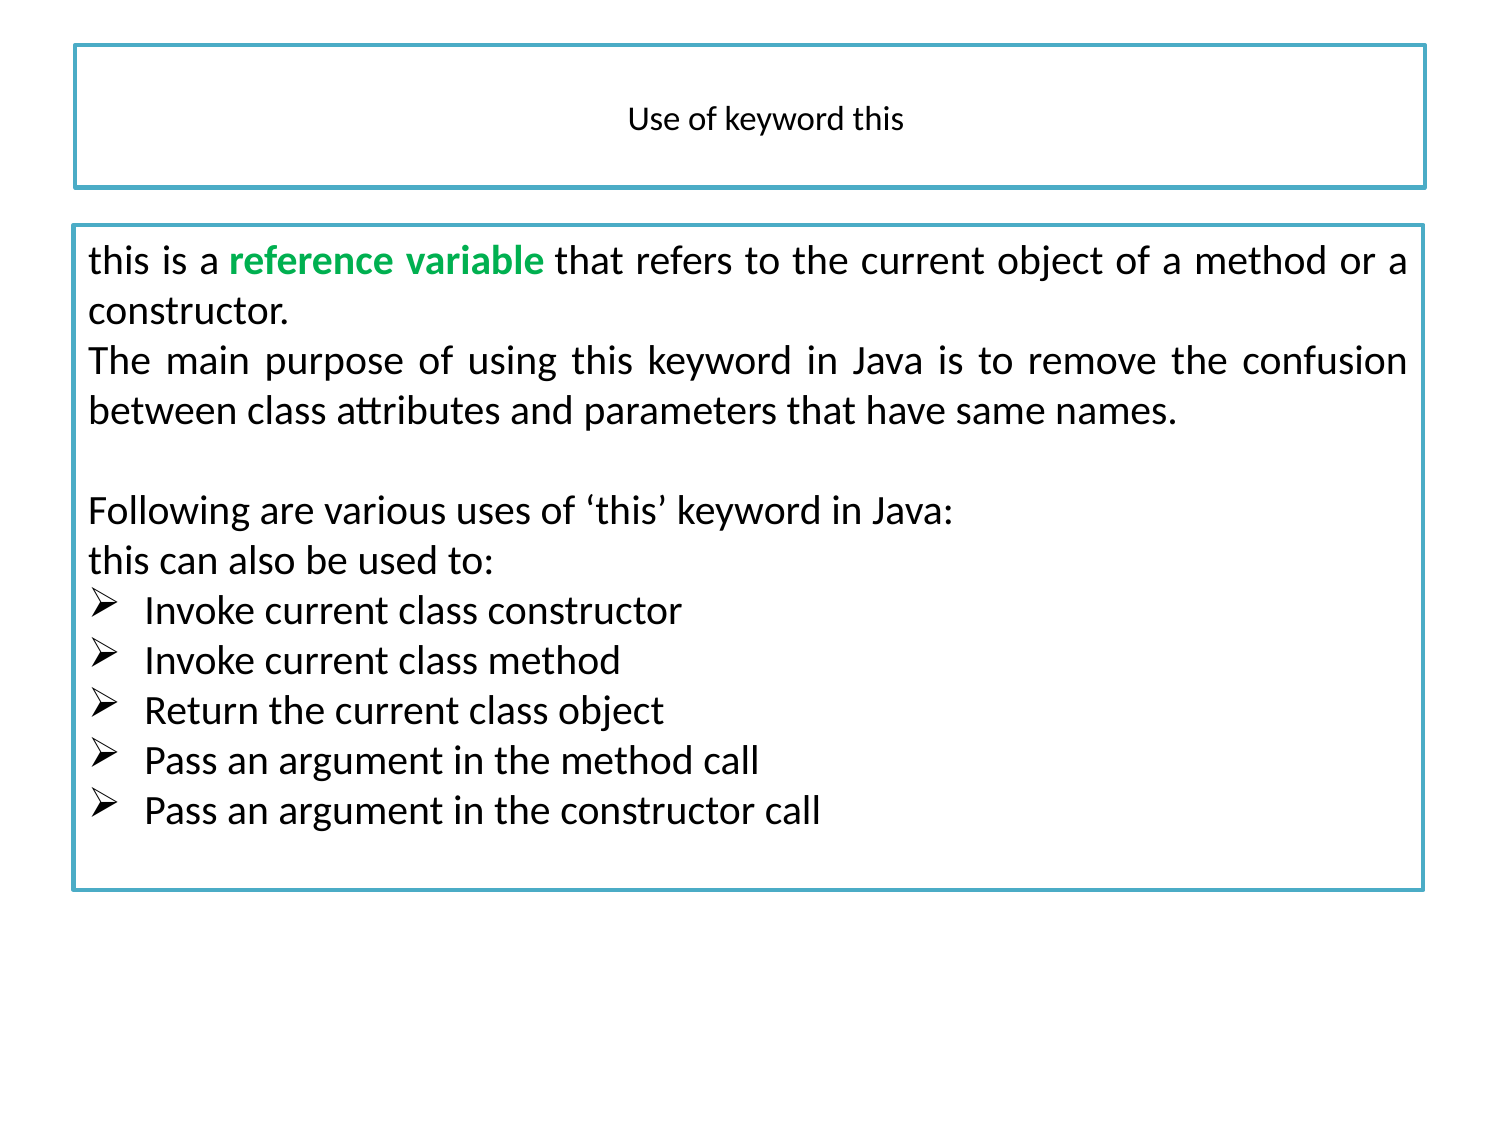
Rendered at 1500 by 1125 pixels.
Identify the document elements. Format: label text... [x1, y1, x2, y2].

title Use of keyword this [73, 43, 1427, 190]
text_box this is a reference variable that refers to the current object of a method or a constructor. The main purpose of using this keyword in Java is to remove the confusion between class attributes and parameters that have same names. Following are various uses of ‘this’ keyword in Java: this can also be used to: Invoke current class constructor Invoke current class method Return the current class object Pass an argument in the method call Pass an argument in the constructor call [71, 223, 1425, 892]
